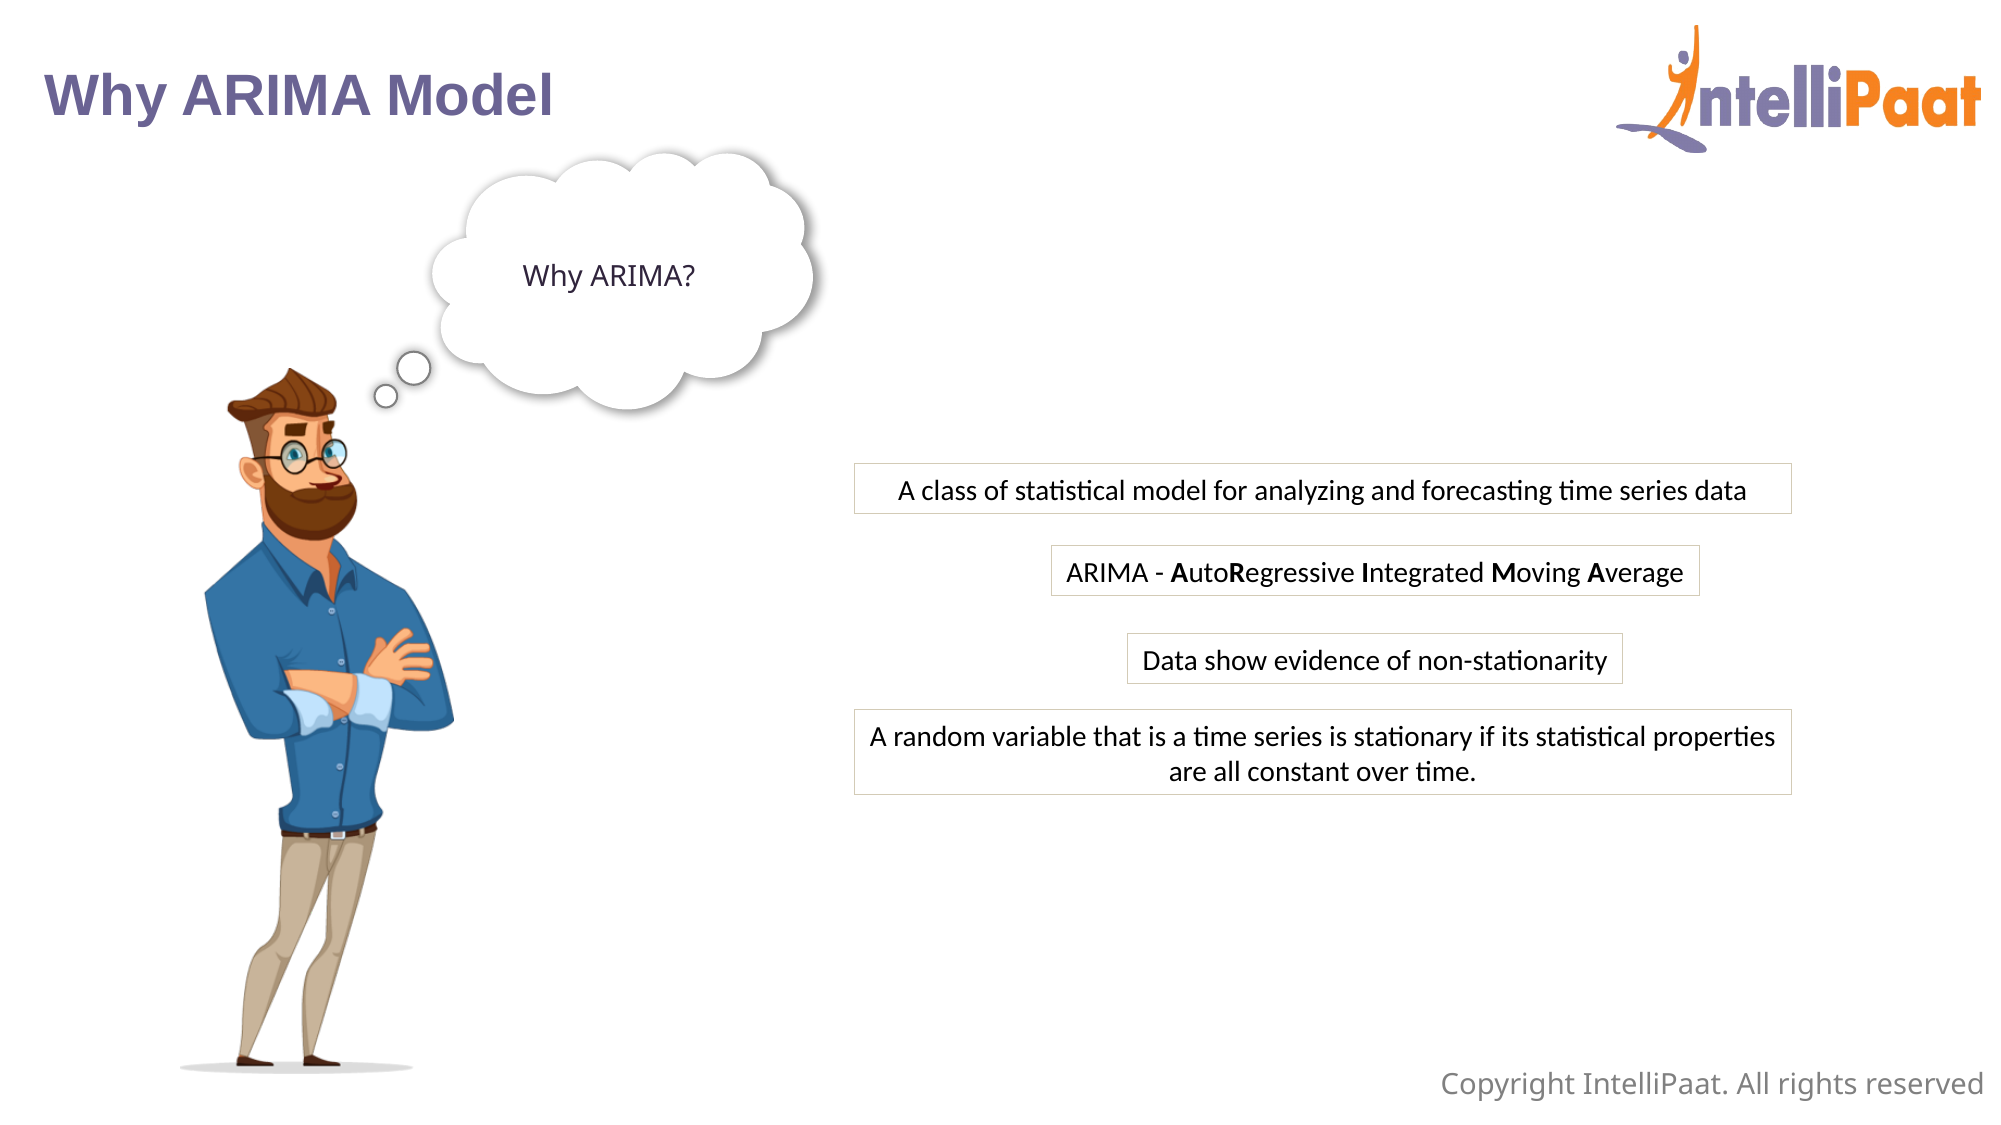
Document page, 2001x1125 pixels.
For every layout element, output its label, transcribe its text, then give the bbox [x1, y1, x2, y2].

text_box Why ARIMA Model [44, 57, 911, 268]
picture [180, 368, 454, 1074]
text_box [374, 153, 812, 408]
picture [1616, 25, 1981, 153]
text_box Data show evidence of non-stationarity [1127, 633, 1623, 684]
text_box A class of statistical model for analyzing and forecasting time series data [854, 463, 1792, 514]
text_box A random variable that is a time series is stationary if its statistical properties are all constant over time. [854, 709, 1792, 795]
text_box ARIMA - AutoRegressive Integrated Moving Average [1051, 545, 1700, 596]
